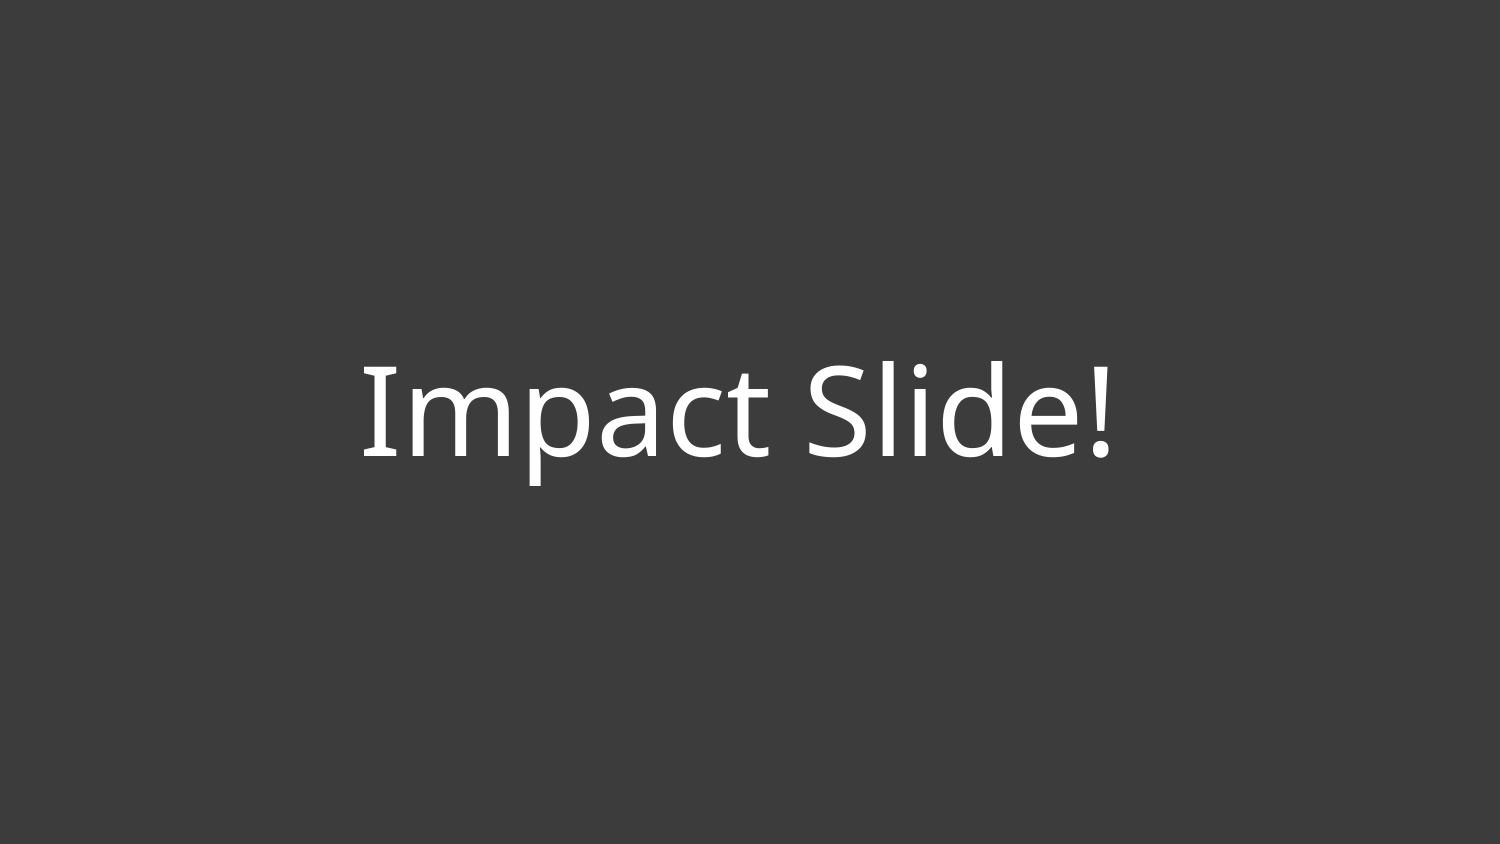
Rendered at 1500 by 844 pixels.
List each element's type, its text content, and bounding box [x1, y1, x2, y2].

title Impact Slide! [80, 80, 1399, 751]
